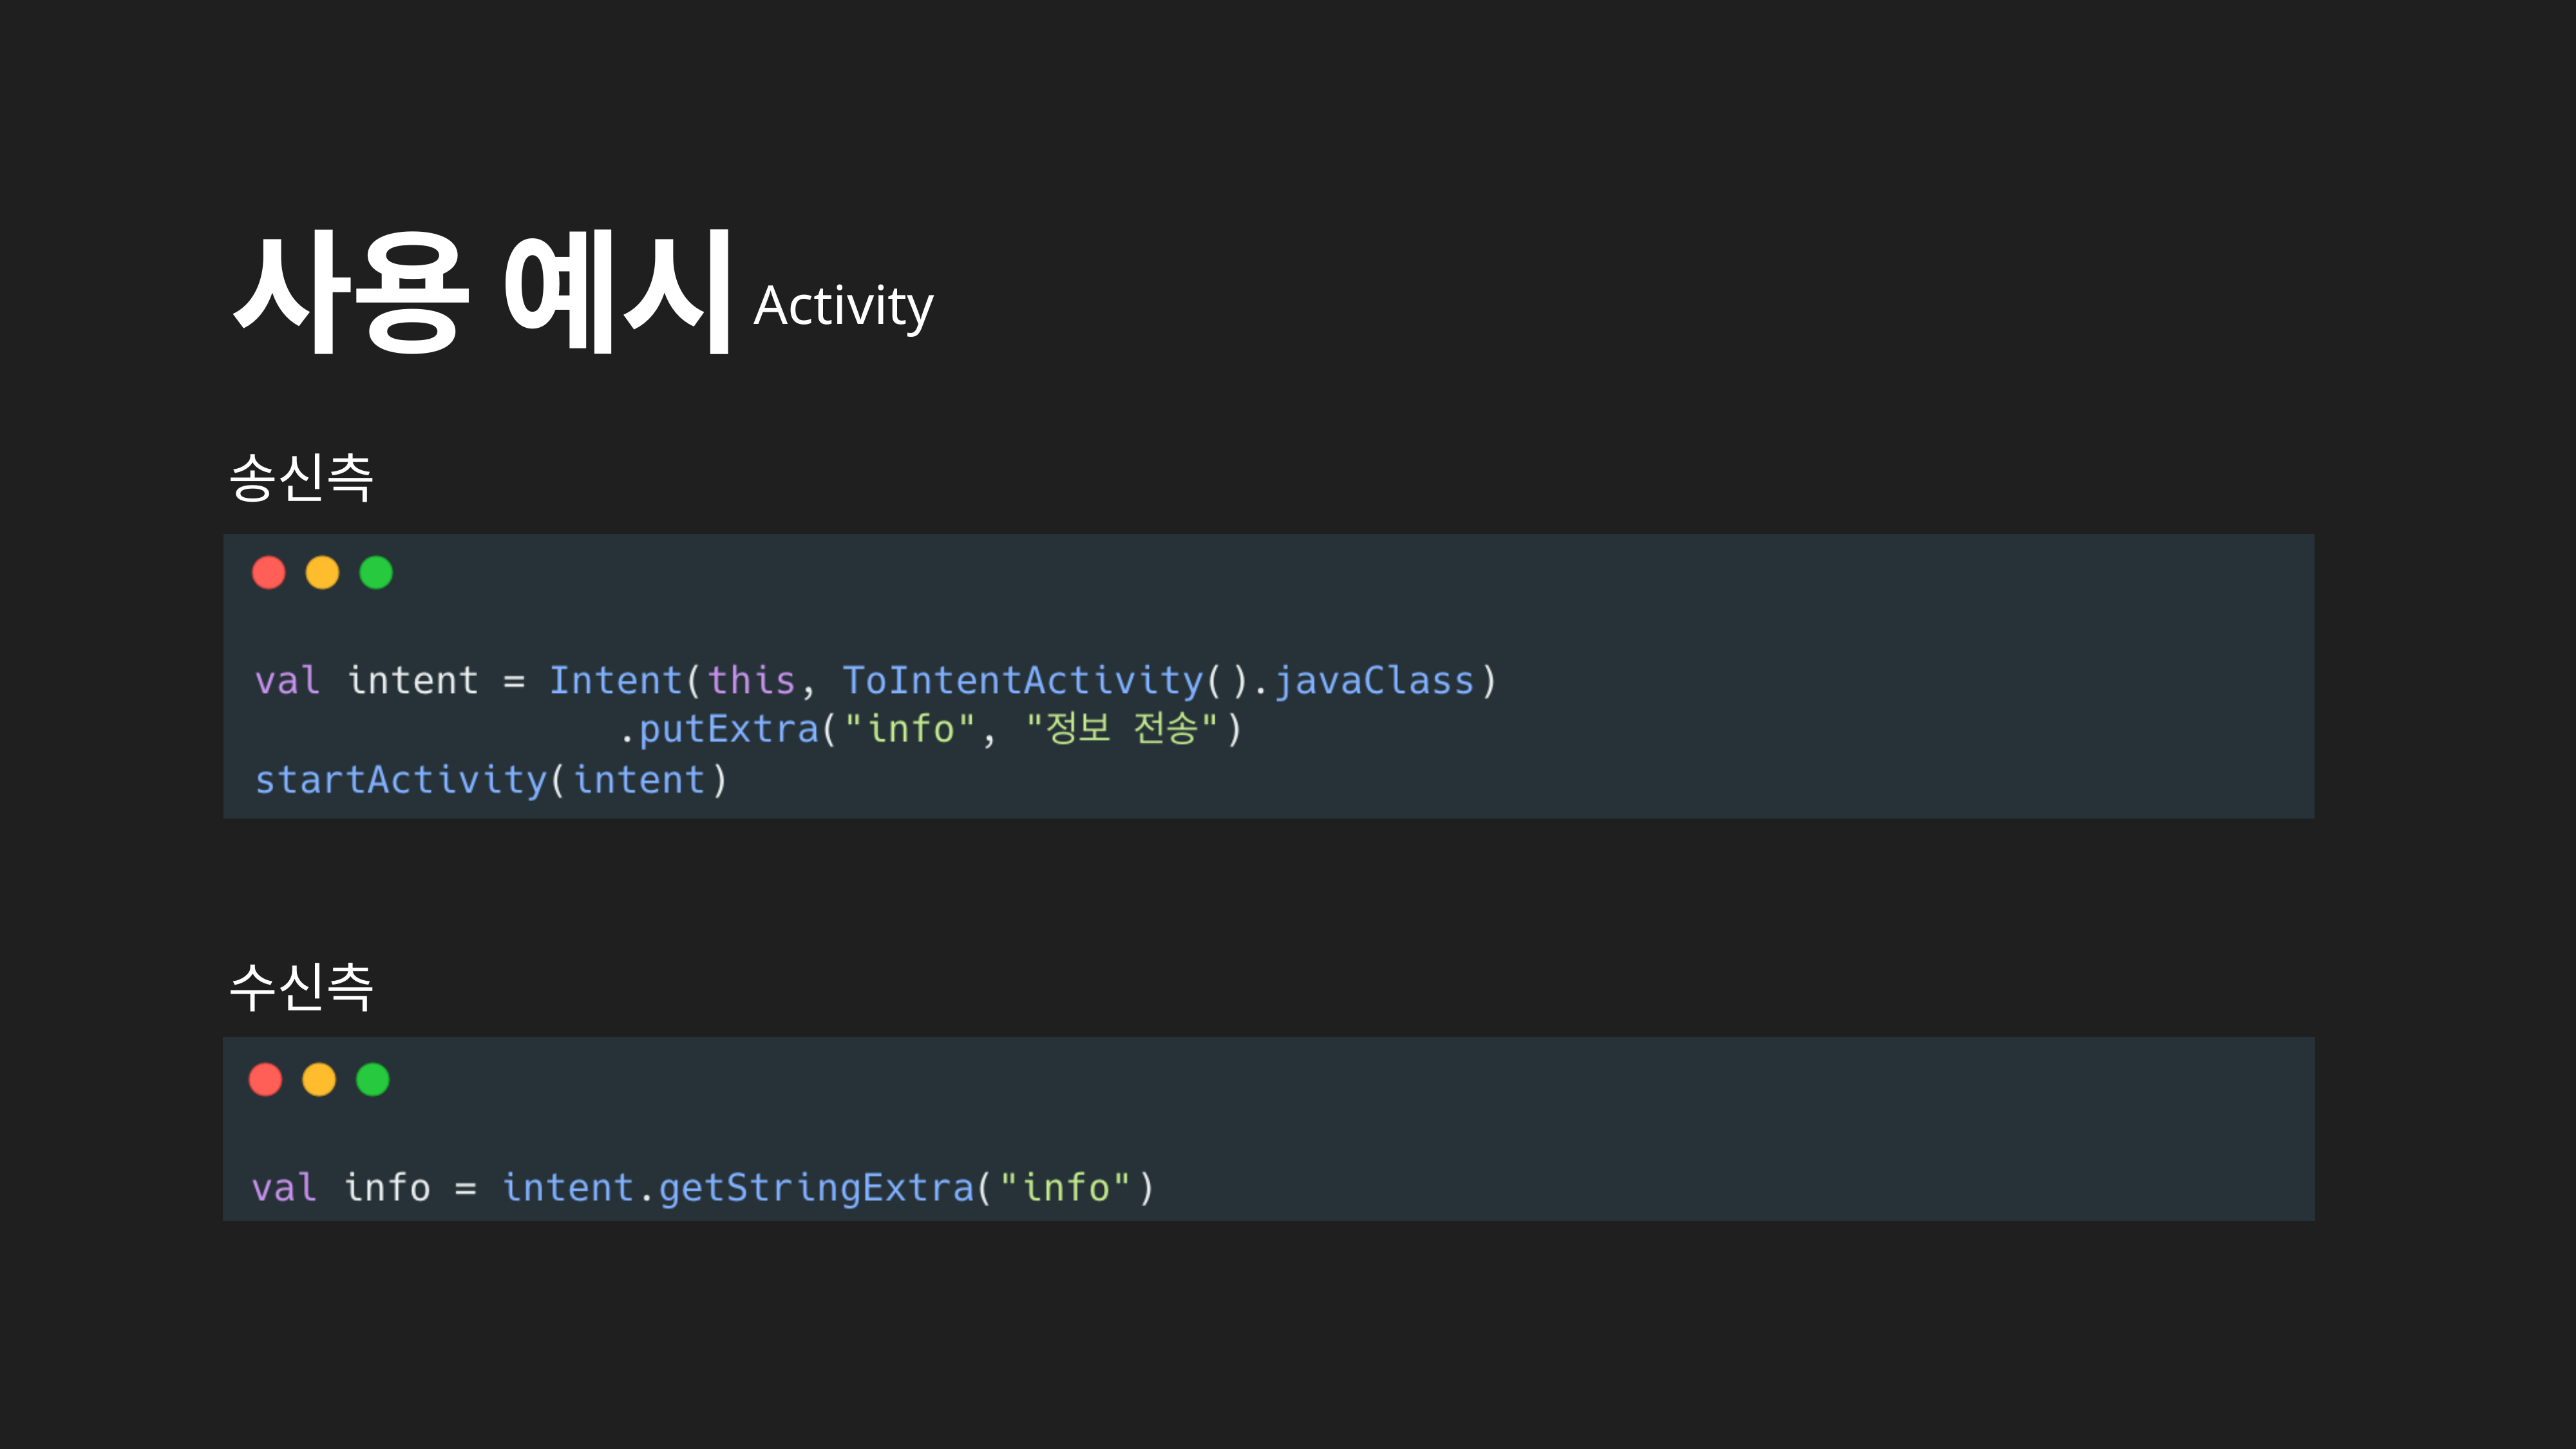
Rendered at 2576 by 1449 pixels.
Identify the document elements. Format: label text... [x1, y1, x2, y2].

picture [223, 533, 2315, 819]
text_box Activity [748, 272, 940, 341]
title 사용 예시 [225, 181, 802, 374]
text_box 수신측 [222, 956, 381, 1025]
picture [223, 1037, 2315, 1221]
text_box 송신측 [222, 446, 381, 515]
